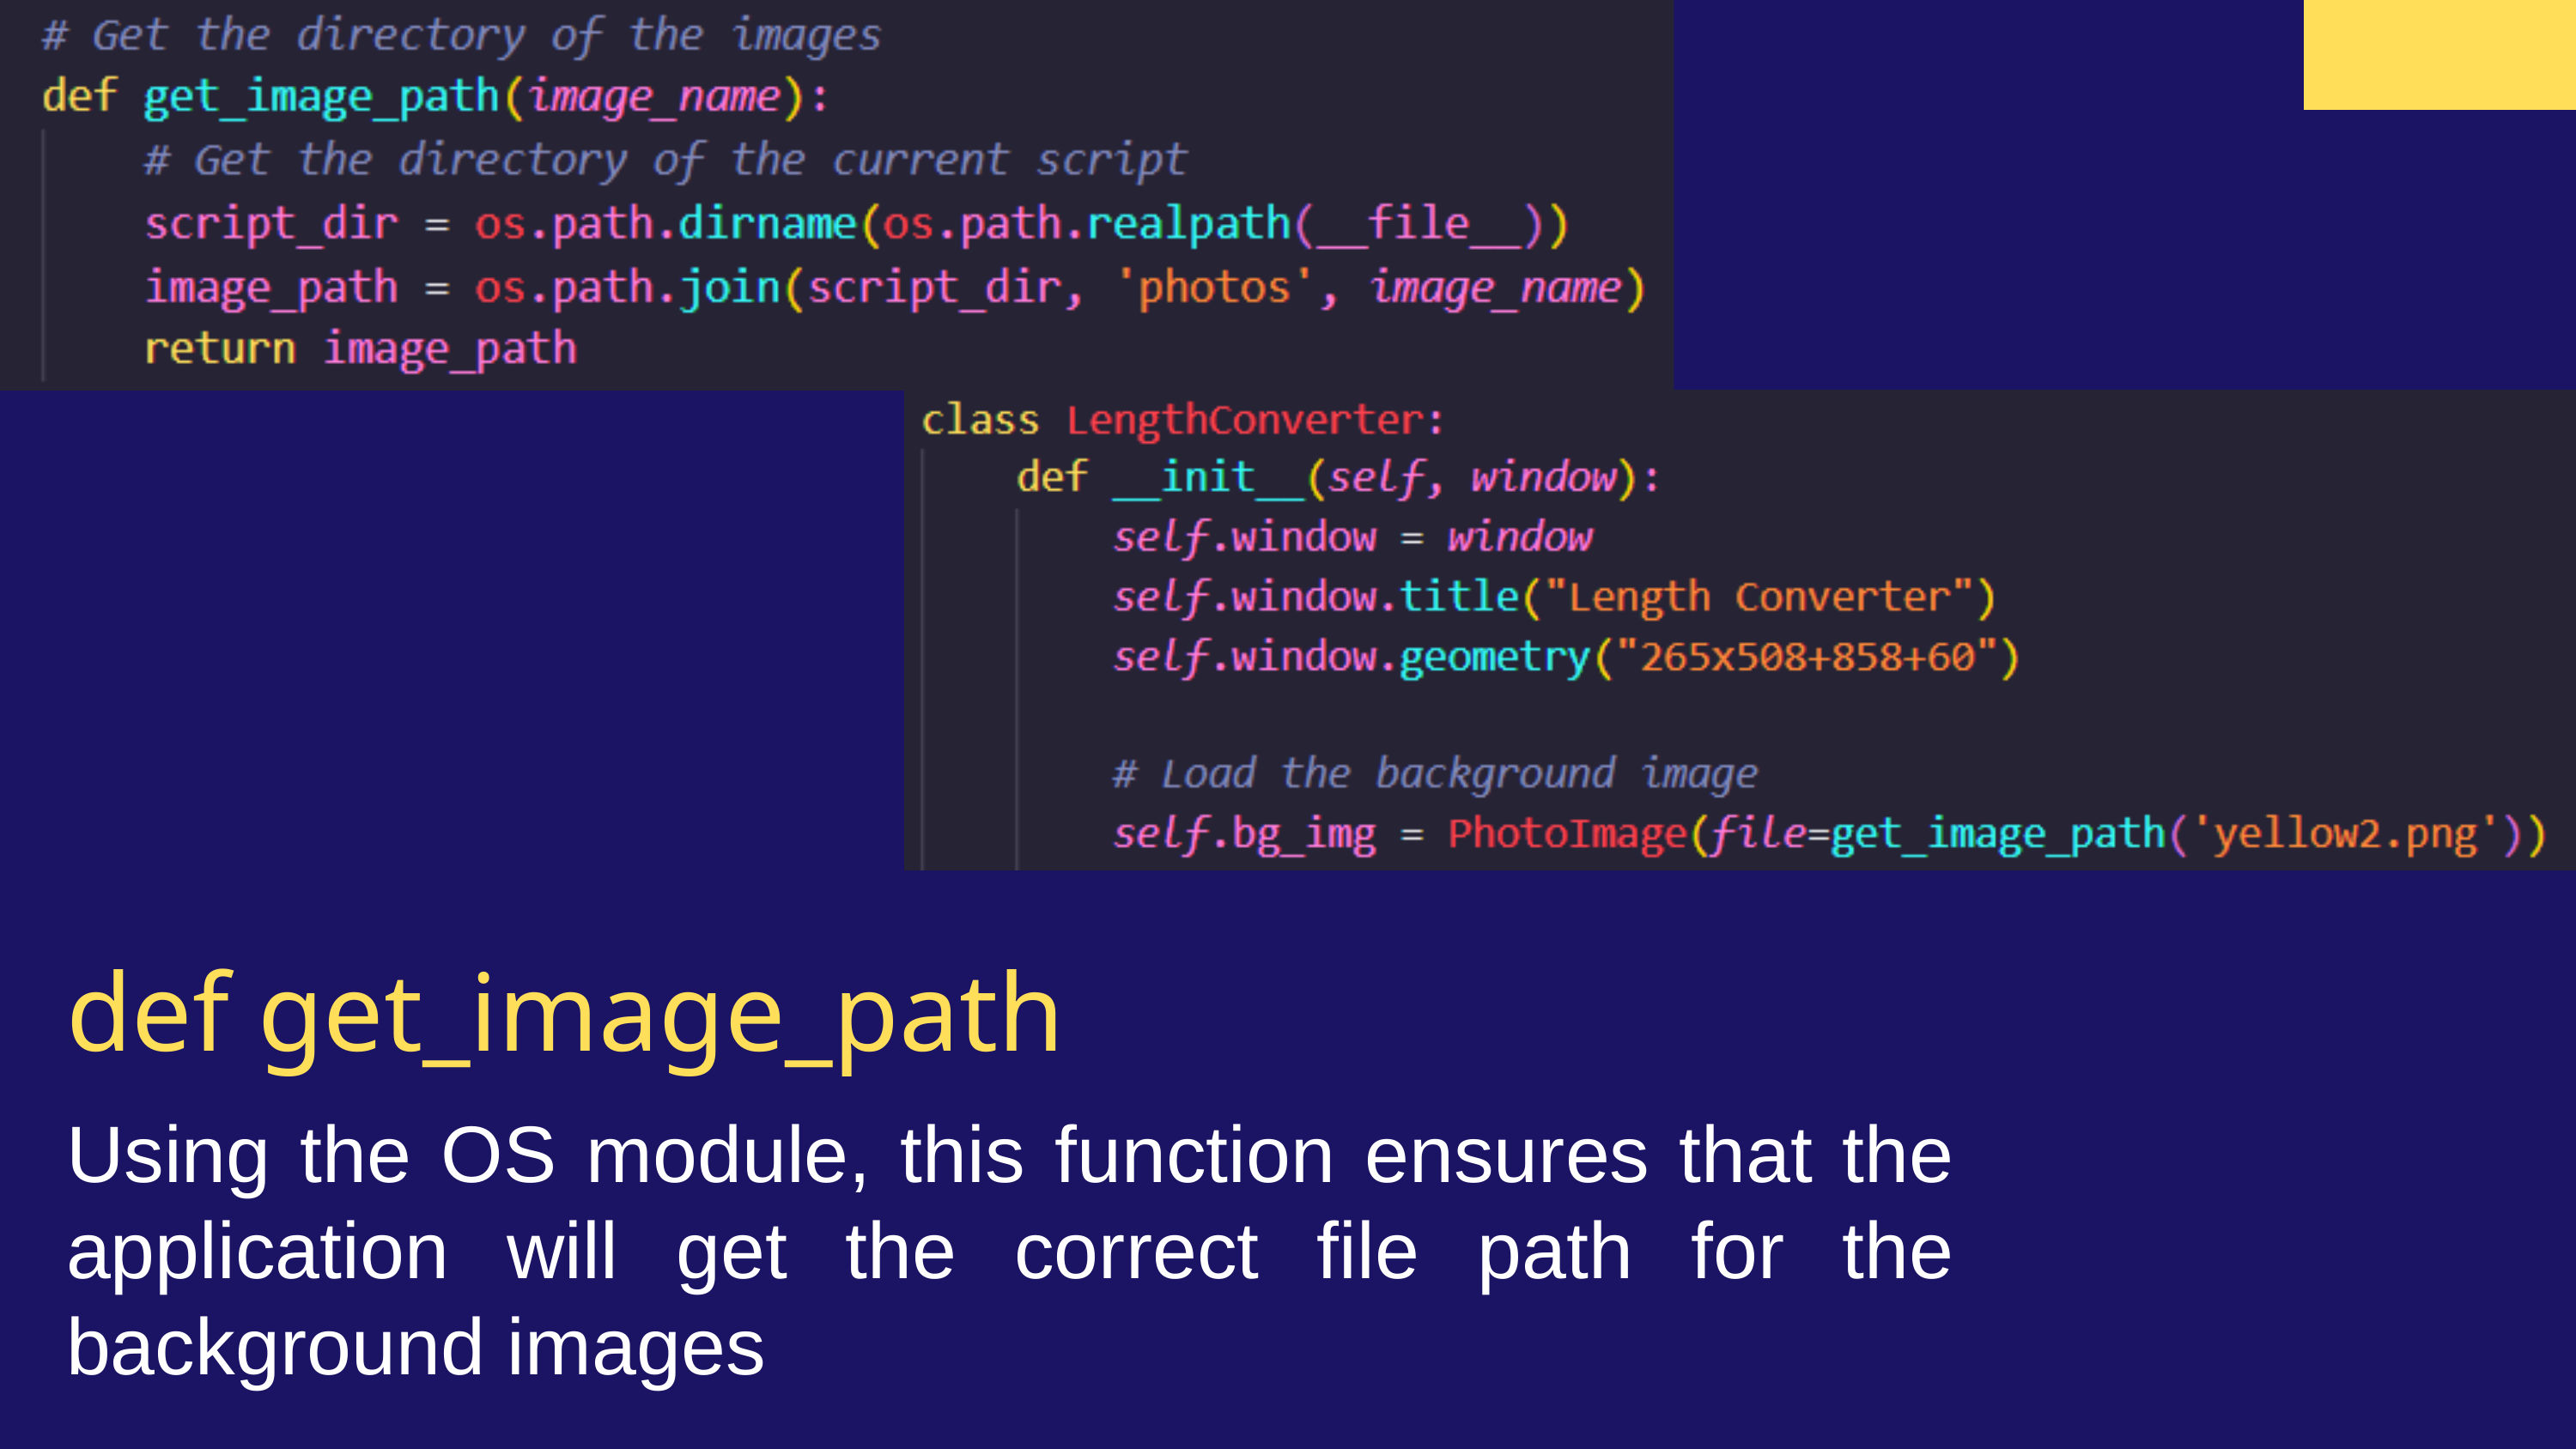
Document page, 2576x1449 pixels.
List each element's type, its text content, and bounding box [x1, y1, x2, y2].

text_box [0, 0, 1674, 391]
text_box [904, 390, 2576, 870]
text_box def get_image_path [66, 943, 2200, 1073]
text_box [2303, 0, 2576, 111]
text_box Using the OS module, this function ensures that the application will get the correct file path for the background images [66, 1101, 1958, 1391]
